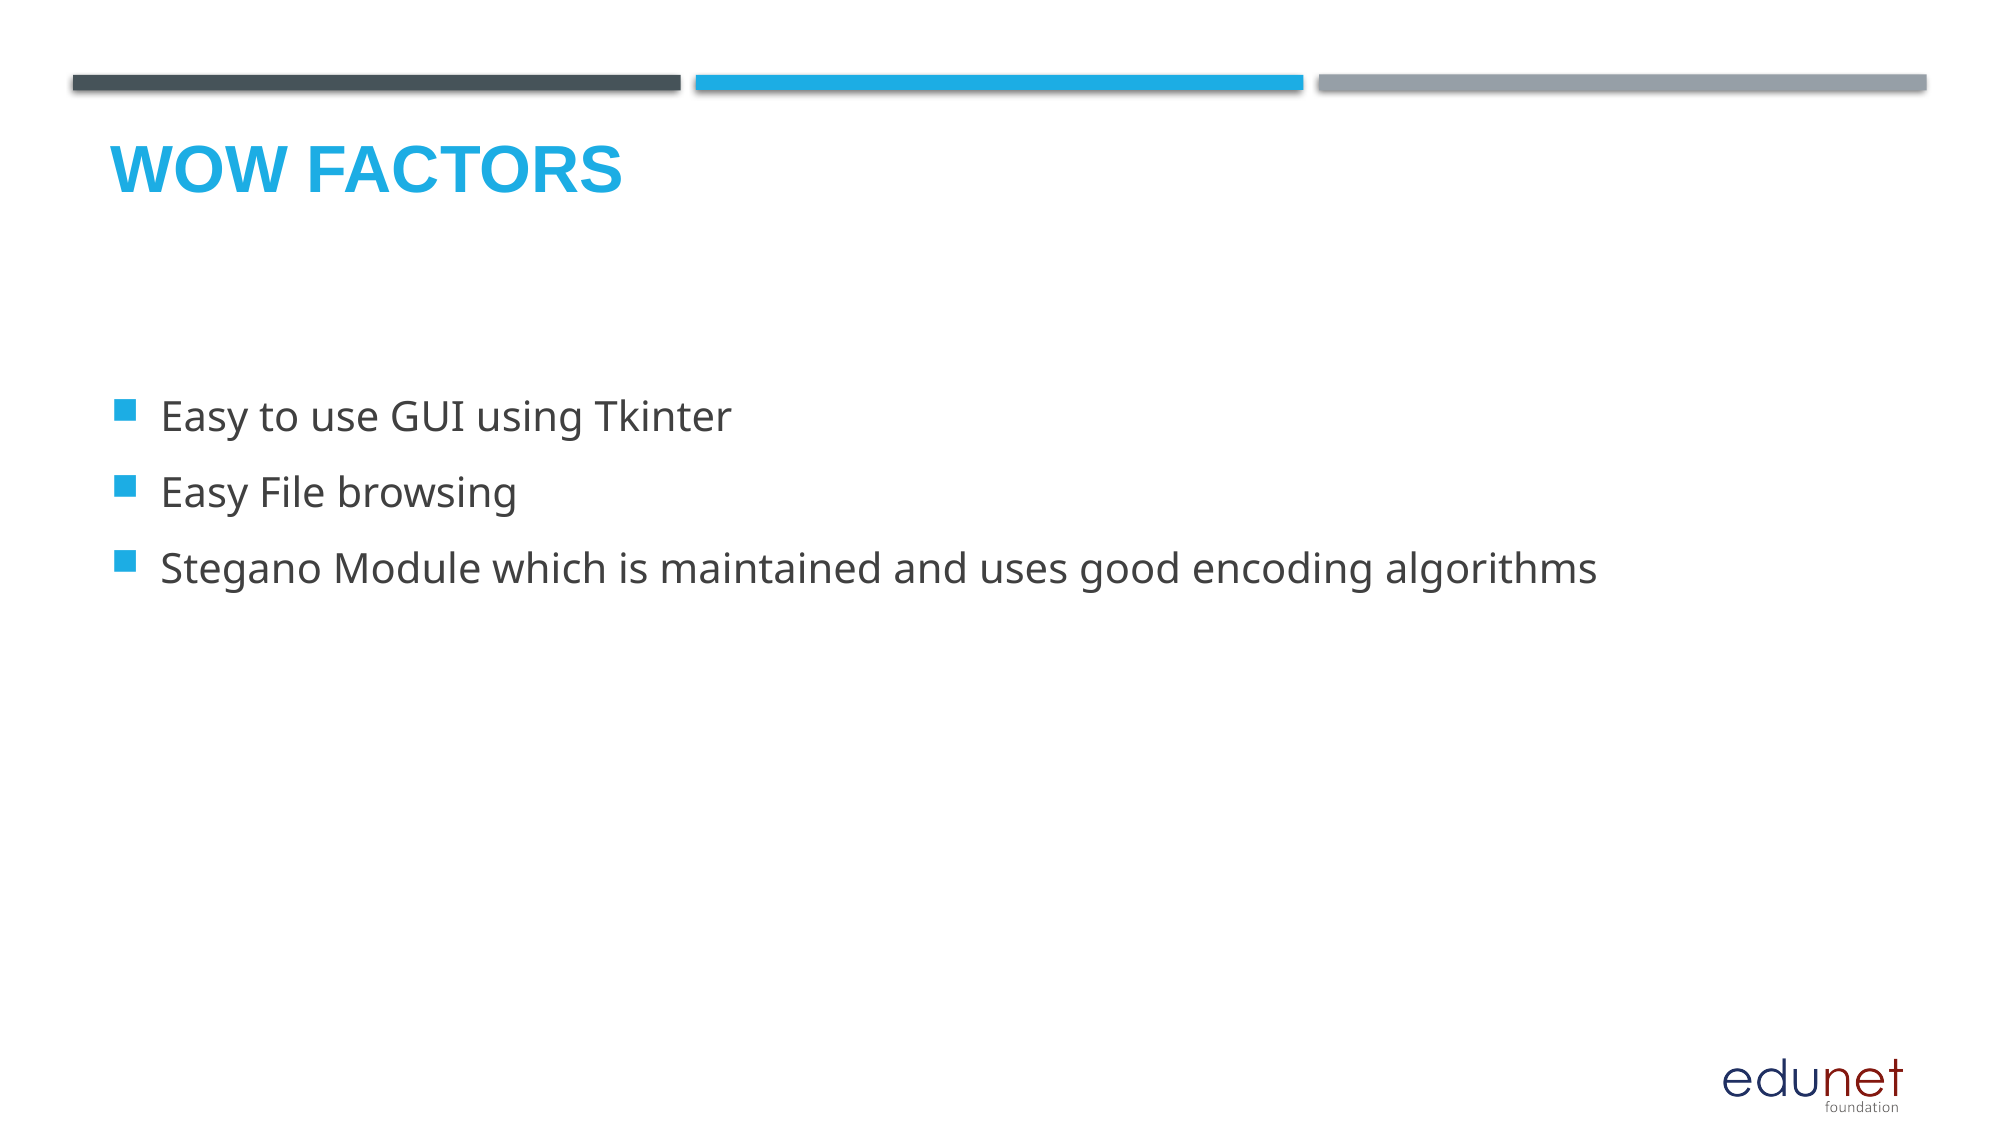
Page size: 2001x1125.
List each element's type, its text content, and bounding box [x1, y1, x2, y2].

picture [1719, 1056, 1905, 1116]
list Easy to use GUI using Tkinter Easy File browsing Stegano Module which is maintained and uses good encoding algorithms [95, 271, 1905, 706]
title Wow factors [95, 126, 1905, 214]
